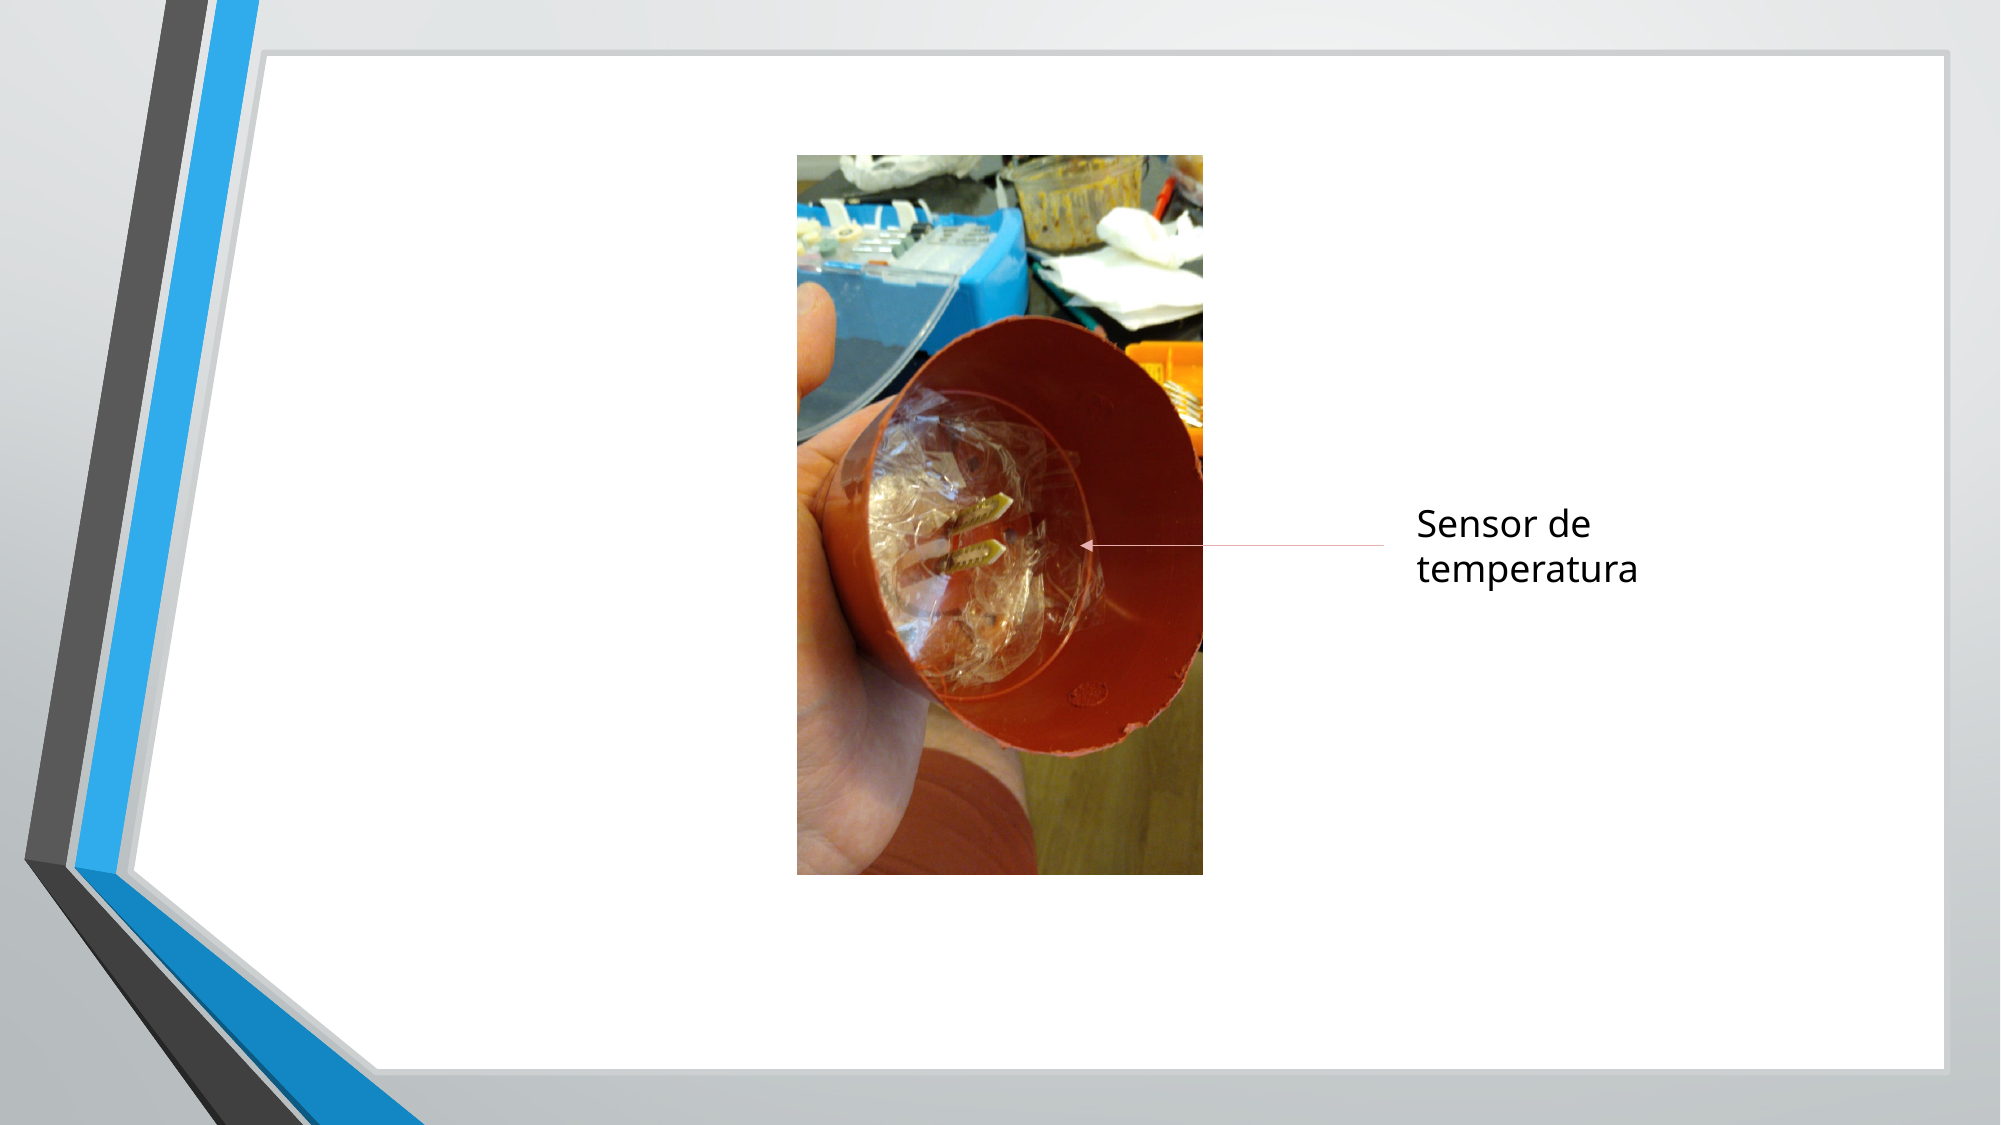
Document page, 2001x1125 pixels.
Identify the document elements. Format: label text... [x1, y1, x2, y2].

picture [797, 154, 1203, 875]
text_box Sensor de temperatura [1401, 492, 1693, 598]
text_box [24, 0, 425, 1125]
text_box [425, 51, 1949, 1074]
